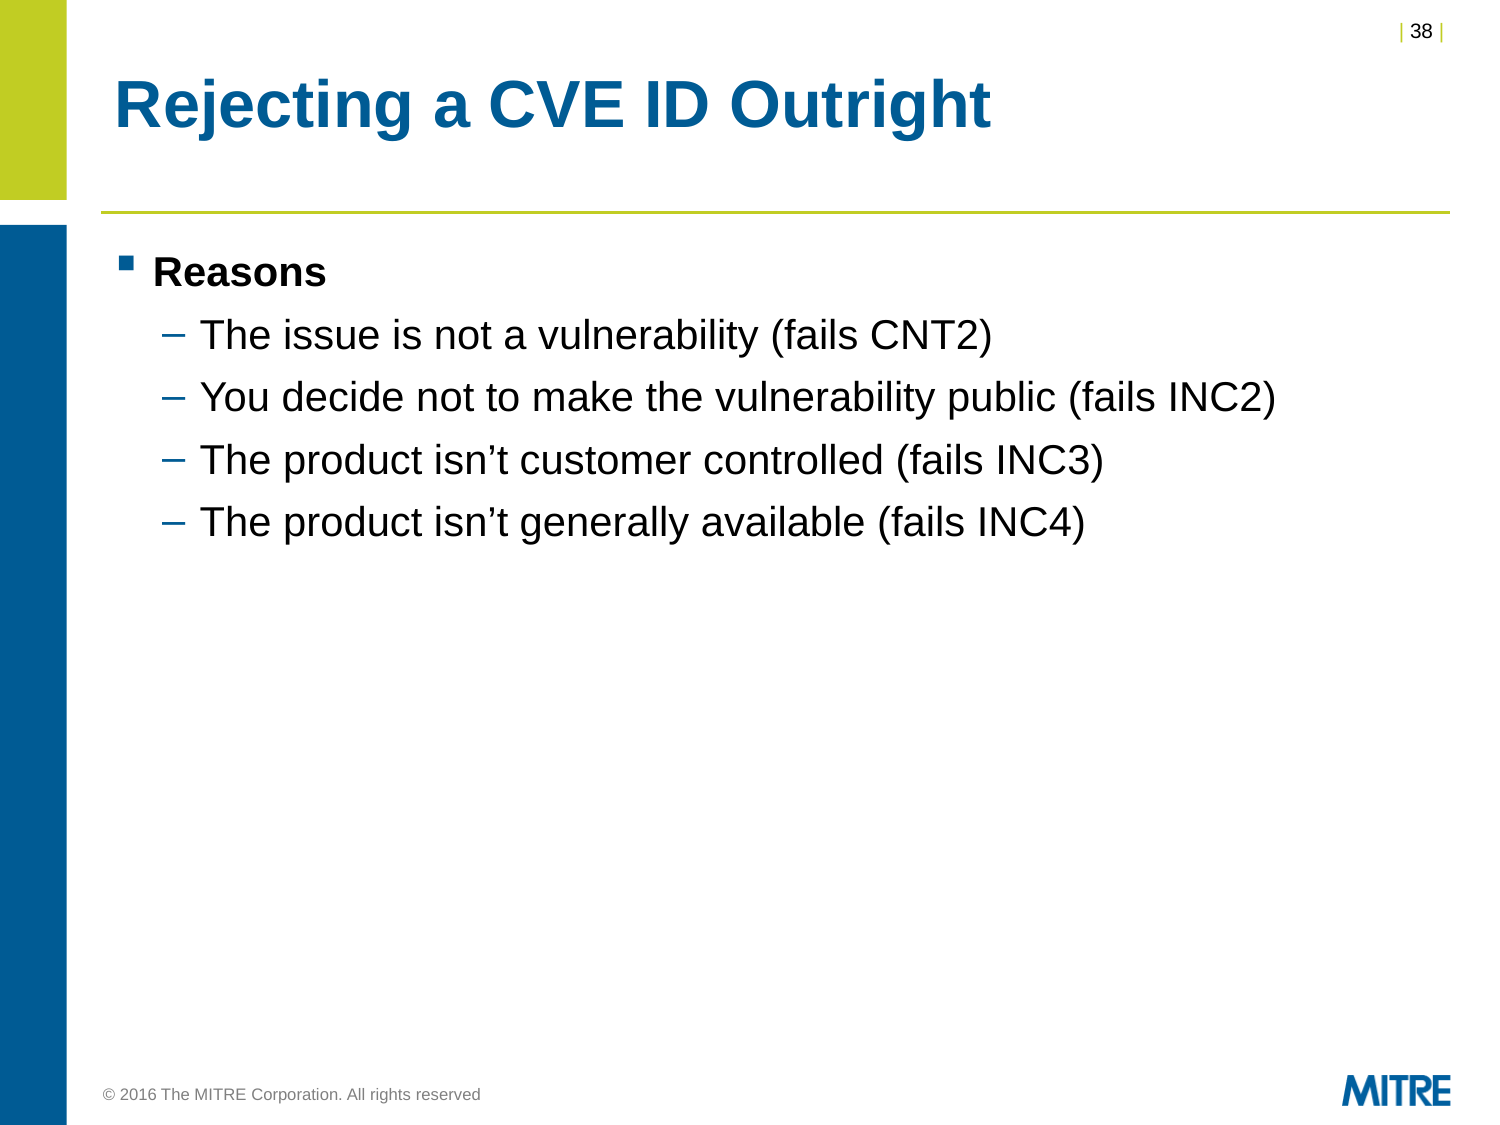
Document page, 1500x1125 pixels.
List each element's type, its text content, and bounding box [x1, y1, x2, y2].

title Rejecting a CVE ID Outright [99, 36, 1450, 179]
list Reasons The issue is not a vulnerability (fails CNT2) You decide not to make the vulnerability public (fails INC2) The product isn’t customer controlled (fails INC3) The product isn’t generally available (fails INC4) [99, 237, 1450, 1005]
picture [1342, 1072, 1453, 1113]
